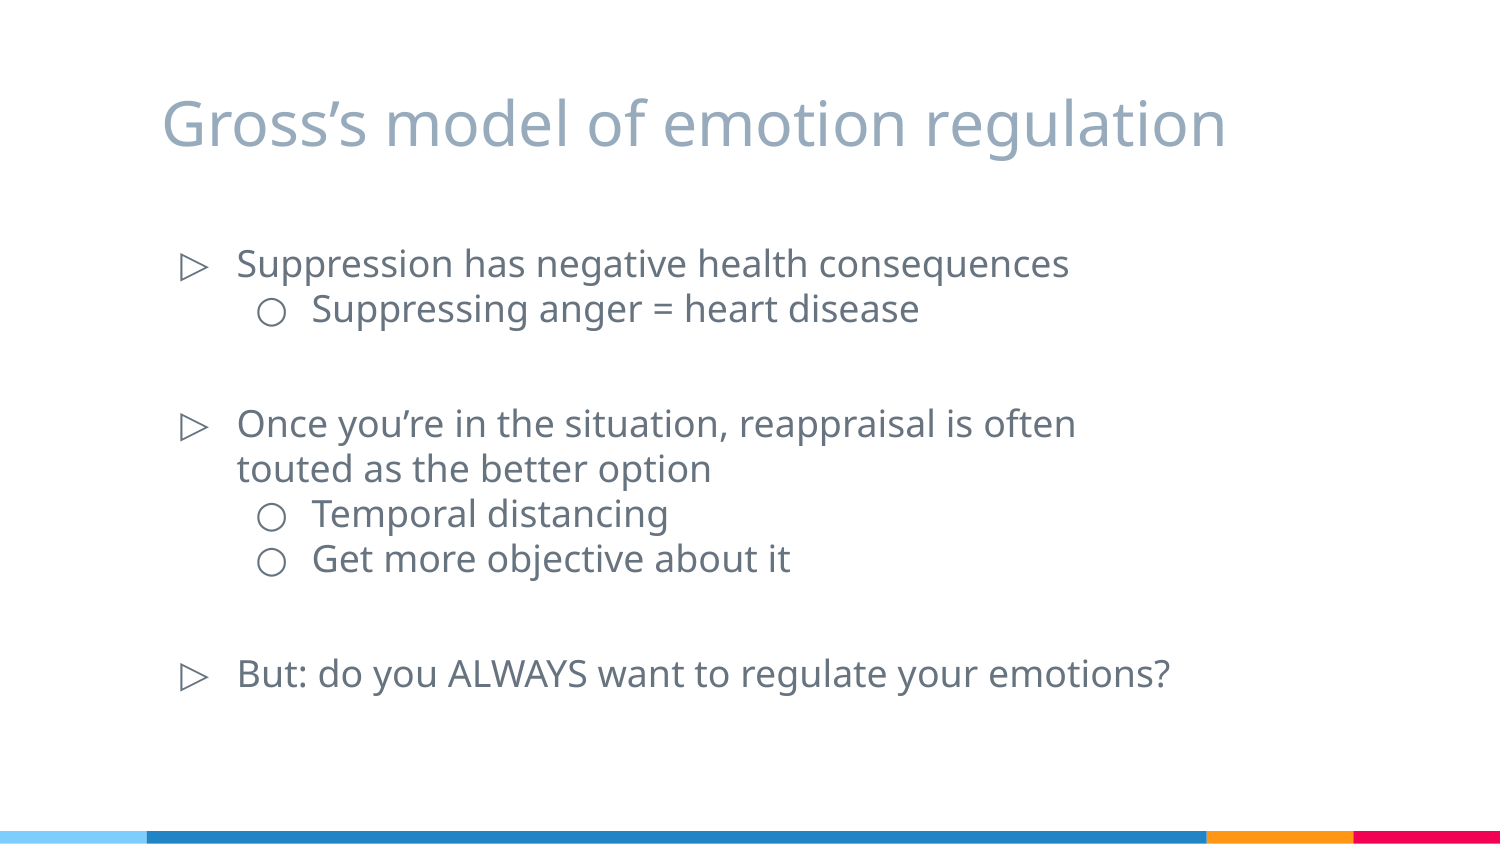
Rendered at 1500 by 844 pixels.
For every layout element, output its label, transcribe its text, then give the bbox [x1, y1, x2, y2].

list Suppression has negative health consequences Suppressing anger = heart disease Once you’re in the situation, reappraisal is often touted as the better option Temporal distancing Get more objective about it But: do you ALWAYS want to regulate your emotions? [146, 225, 1207, 809]
title Gross’s model of emotion regulation [146, 33, 1266, 175]
